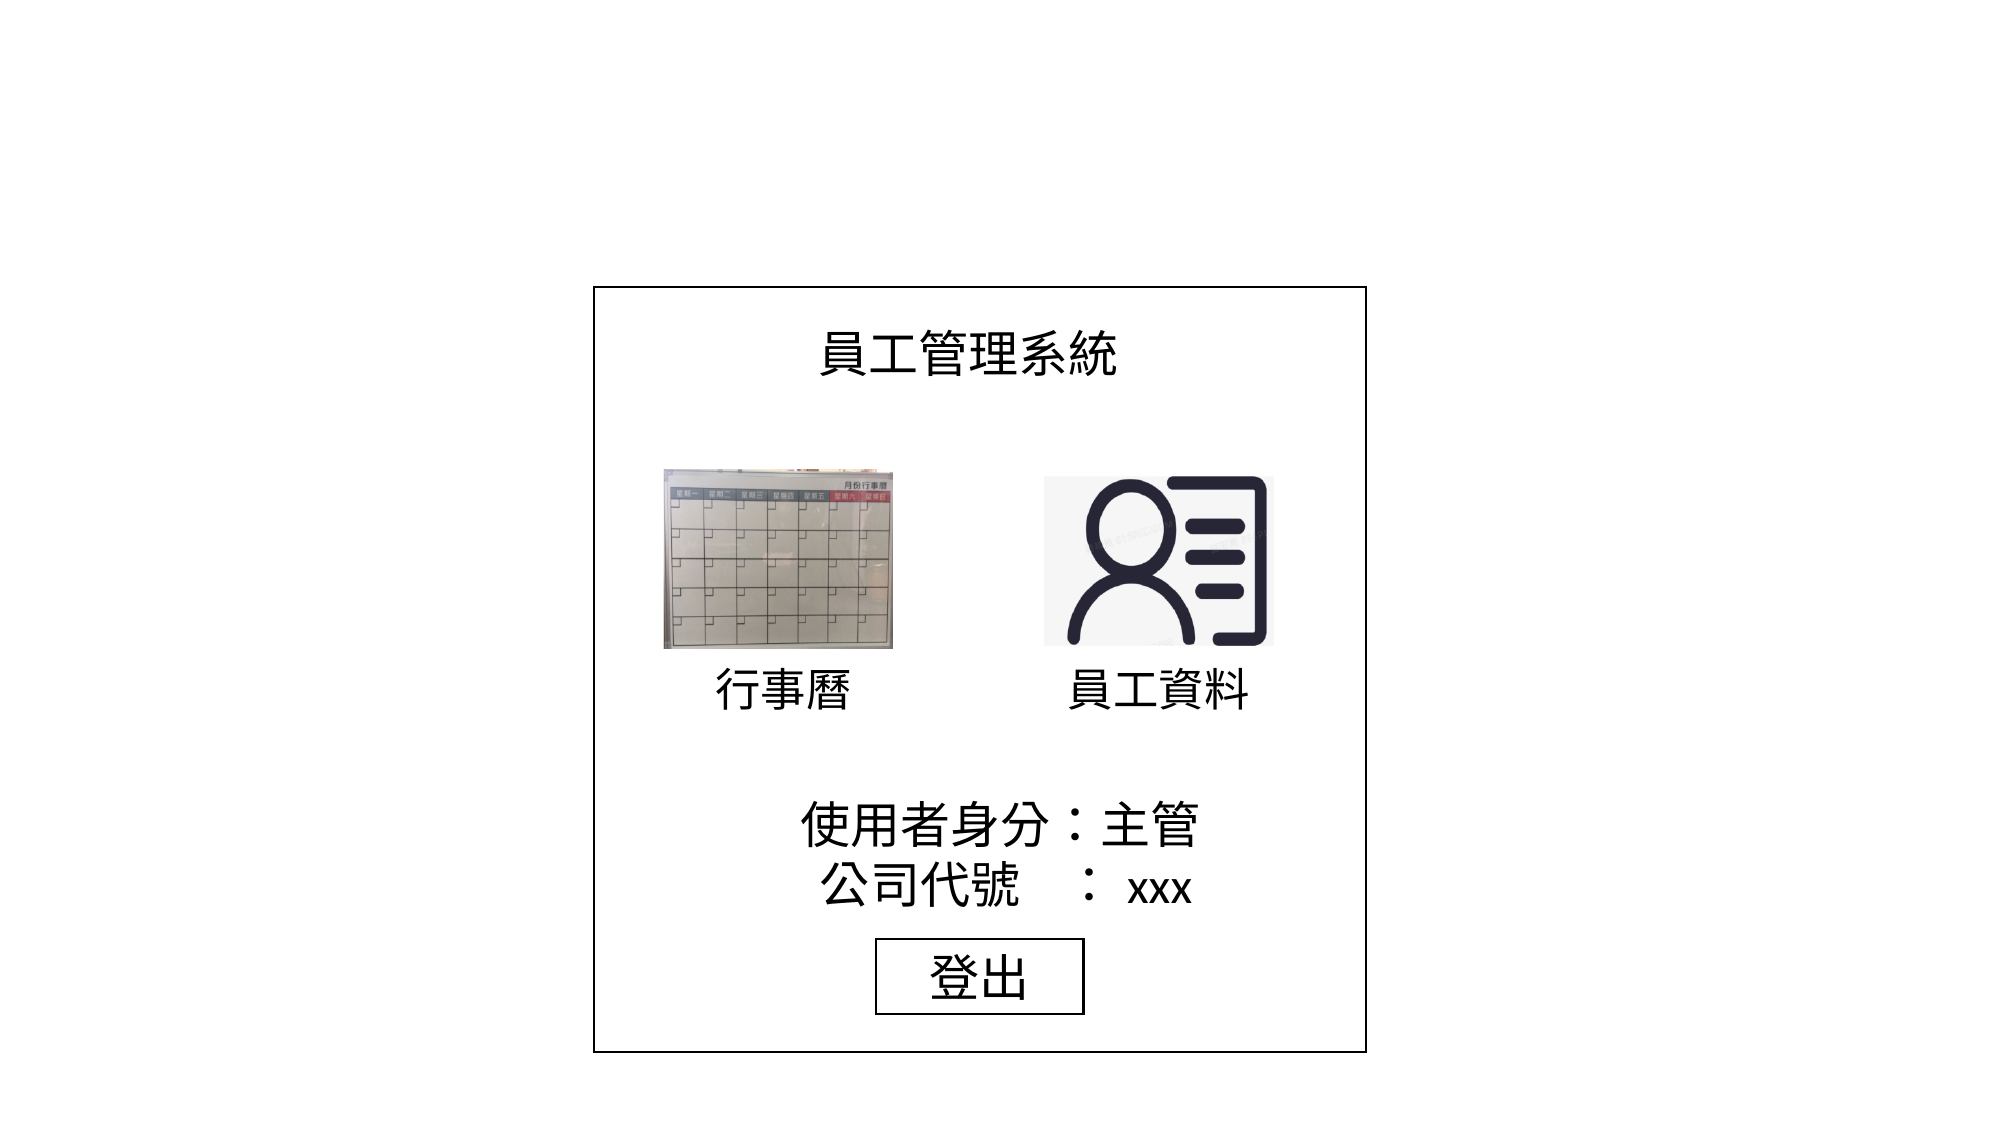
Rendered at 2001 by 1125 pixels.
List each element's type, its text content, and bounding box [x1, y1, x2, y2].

text_box [593, 921, 1367, 1053]
text_box 員工管理系統 [619, 315, 1318, 391]
text_box 員工資料 [1000, 435, 1318, 724]
text_box 登出 [875, 938, 1085, 1015]
text_box 使用者身分：主管 公司代號 ：xxx [500, 785, 1501, 921]
text_box [593, 286, 1367, 785]
text_box 行事曆 [619, 435, 936, 724]
picture [1044, 469, 1274, 649]
picture [662, 469, 893, 649]
